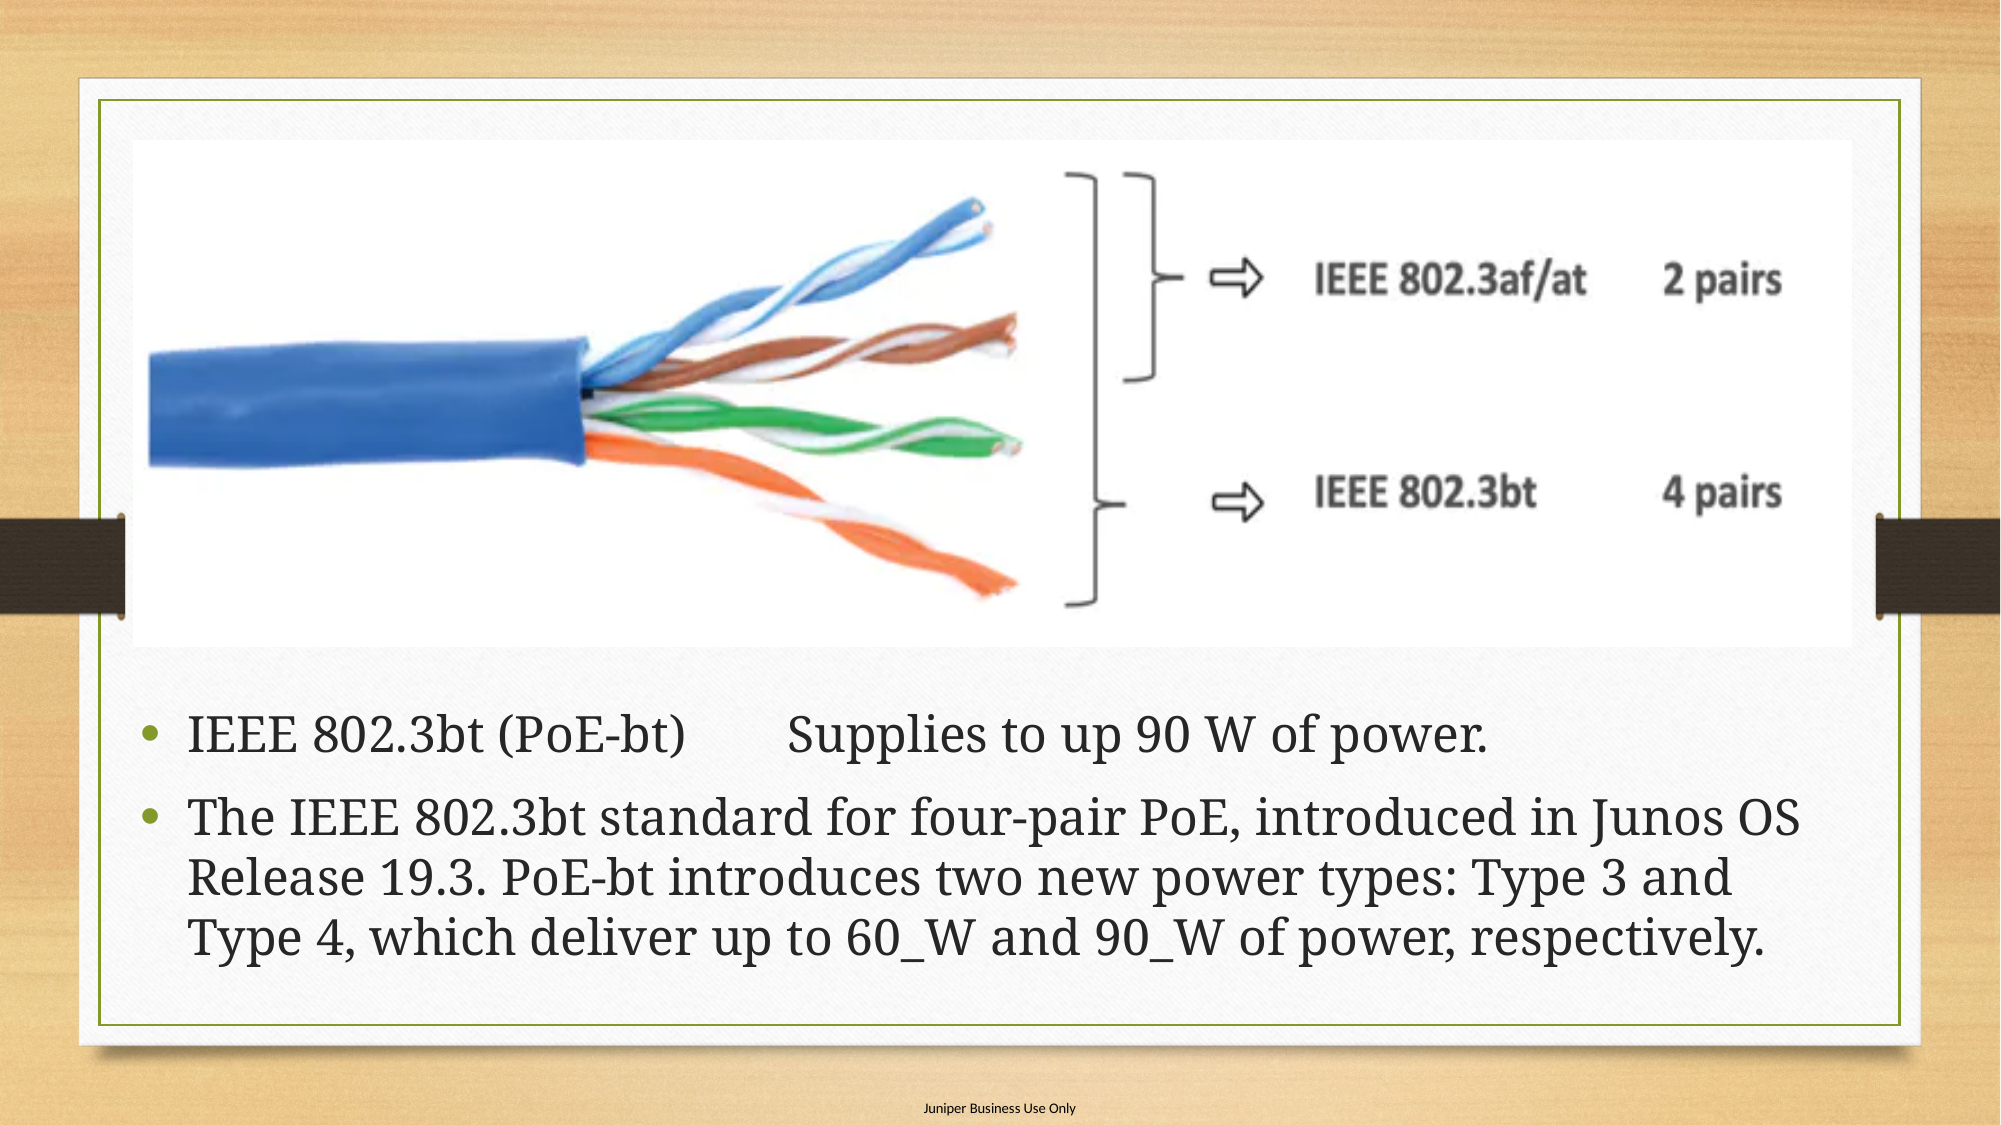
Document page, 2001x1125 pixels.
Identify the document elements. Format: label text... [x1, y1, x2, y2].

text_box IEEE 802.3bt (PoE-bt) Supplies to up 90 W of power. The IEEE 802.3bt standard for four-pair PoE, introduced in Junos OS Release 19.3. PoE-bt introduces two new power types: Type 3 and Type 4, which deliver up to 60_W and 90_W of power, respectively. [125, 117, 1859, 1016]
picture [0, 0, 2001, 1125]
